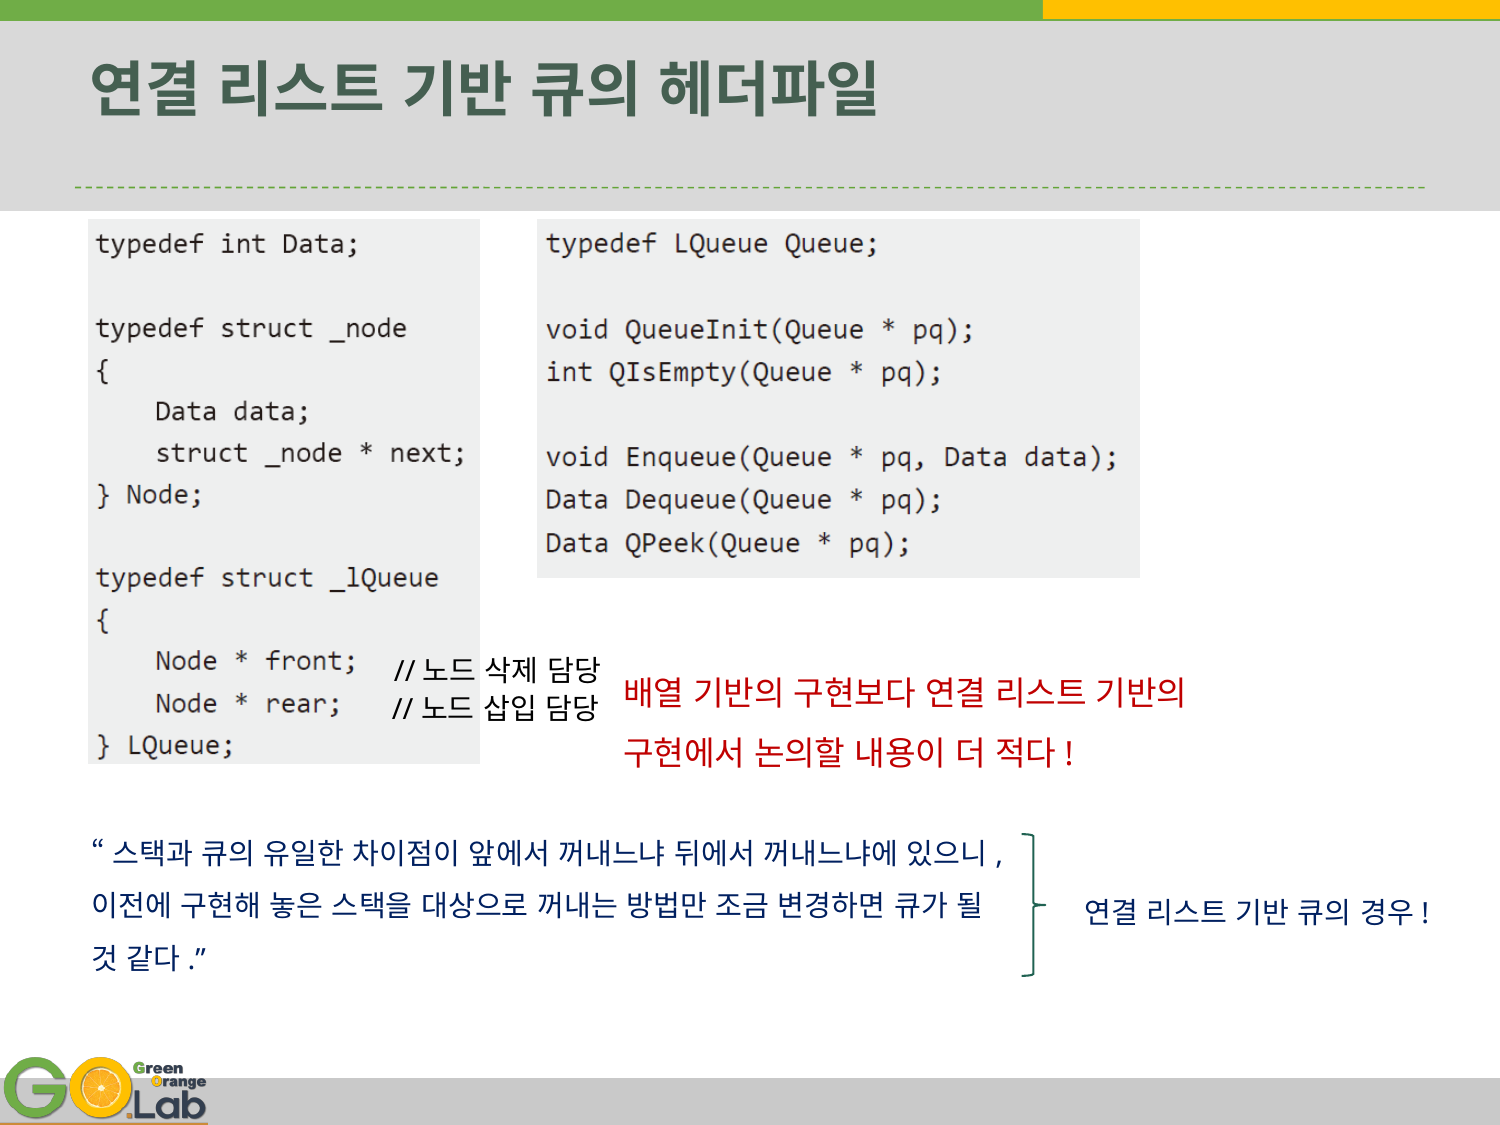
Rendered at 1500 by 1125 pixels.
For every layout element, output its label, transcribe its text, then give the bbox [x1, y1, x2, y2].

text_box “스택과 큐의 유일한 차이점이 앞에서 꺼내느냐 뒤에서 꺼내느냐에 있으니, 이전에 구현해 놓은 스택을 대상으로 꺼내는 방법만 조금 변경하면 큐가 될 것 같다.” [76, 810, 1022, 983]
picture [88, 219, 480, 764]
picture [0, 1057, 208, 1125]
text_box //노드 삭제 담당 [486, 645, 617, 695]
title 연결 리스트 기반 큐의 헤더파일 [75, 24, 1425, 149]
picture [537, 219, 1141, 579]
text_box [1021, 833, 1047, 977]
text_box 배열 기반의 구현보다 연결 리스트 기반의 구현에서 논의할 내용이 더 적다! [608, 645, 1317, 780]
text_box 연결 리스트 기반 큐의 경우! [1069, 869, 1445, 937]
text_box //노드 삽입 담당 [486, 682, 615, 733]
